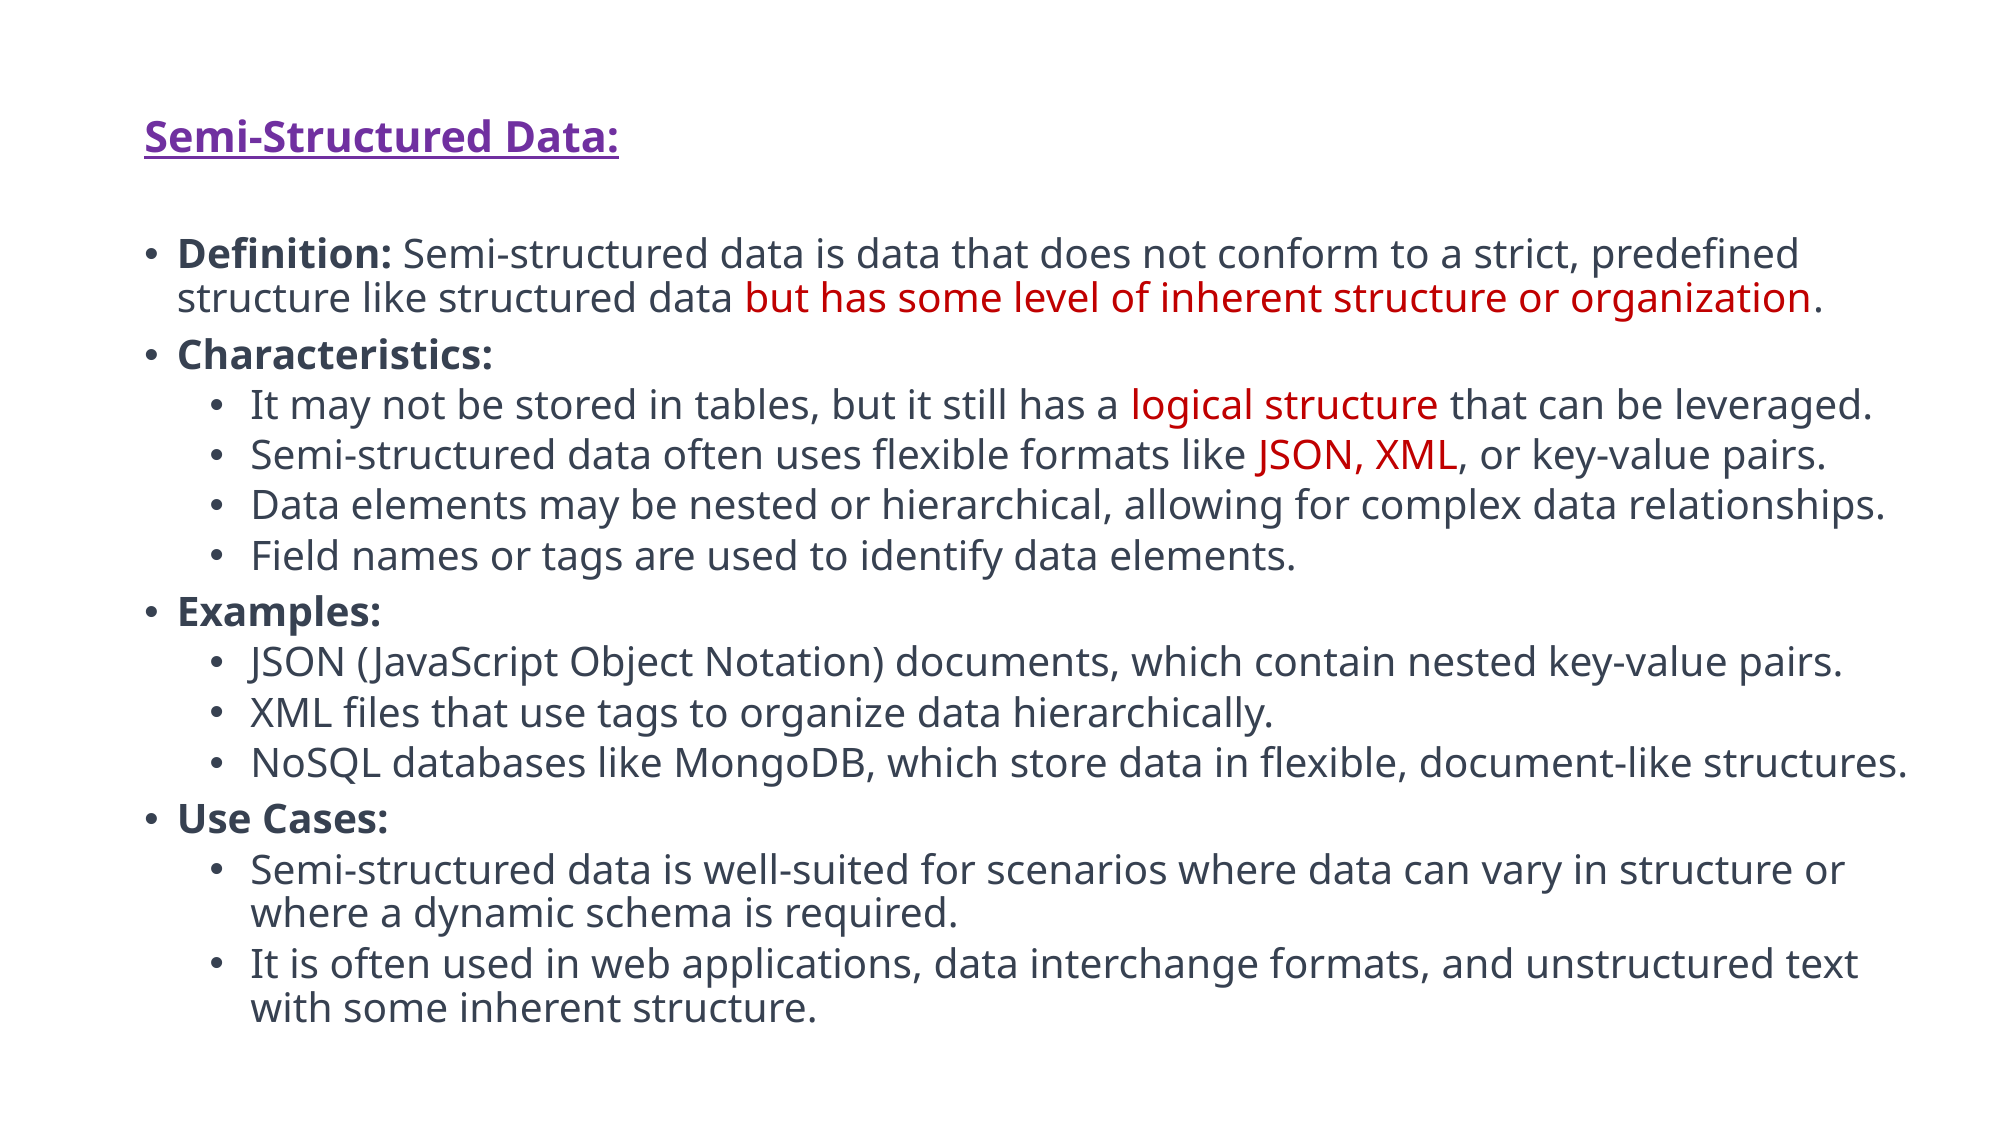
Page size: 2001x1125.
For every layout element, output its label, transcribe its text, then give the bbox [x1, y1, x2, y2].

list Semi-Structured Data: Definition: Semi-structured data is data that does not conform to a strict, predefined structure like structured data but has some level of inherent structure or organization. Characteristics: It may not be stored in tables, but it still has a logical structure that can be leveraged. Semi-structured data often uses flexible formats like JSON, XML, or key-value pairs. Data elements may be nested or hierarchical, allowing for complex data relationships. Field names or tags are used to identify data elements. Examples: JSON (JavaScript Object Notation) documents, which contain nested key-value pairs. XML files that use tags to organize data hierarchically. NoSQL databases like MongoDB, which store data in flexible, document-like structures. Use Cases: Semi-structured data is well-suited for scenarios where data can vary in structure or where a dynamic schema is required. It is often used in web applications, data interchange formats, and unstructured text with some inherent structure. [129, 107, 1932, 1077]
